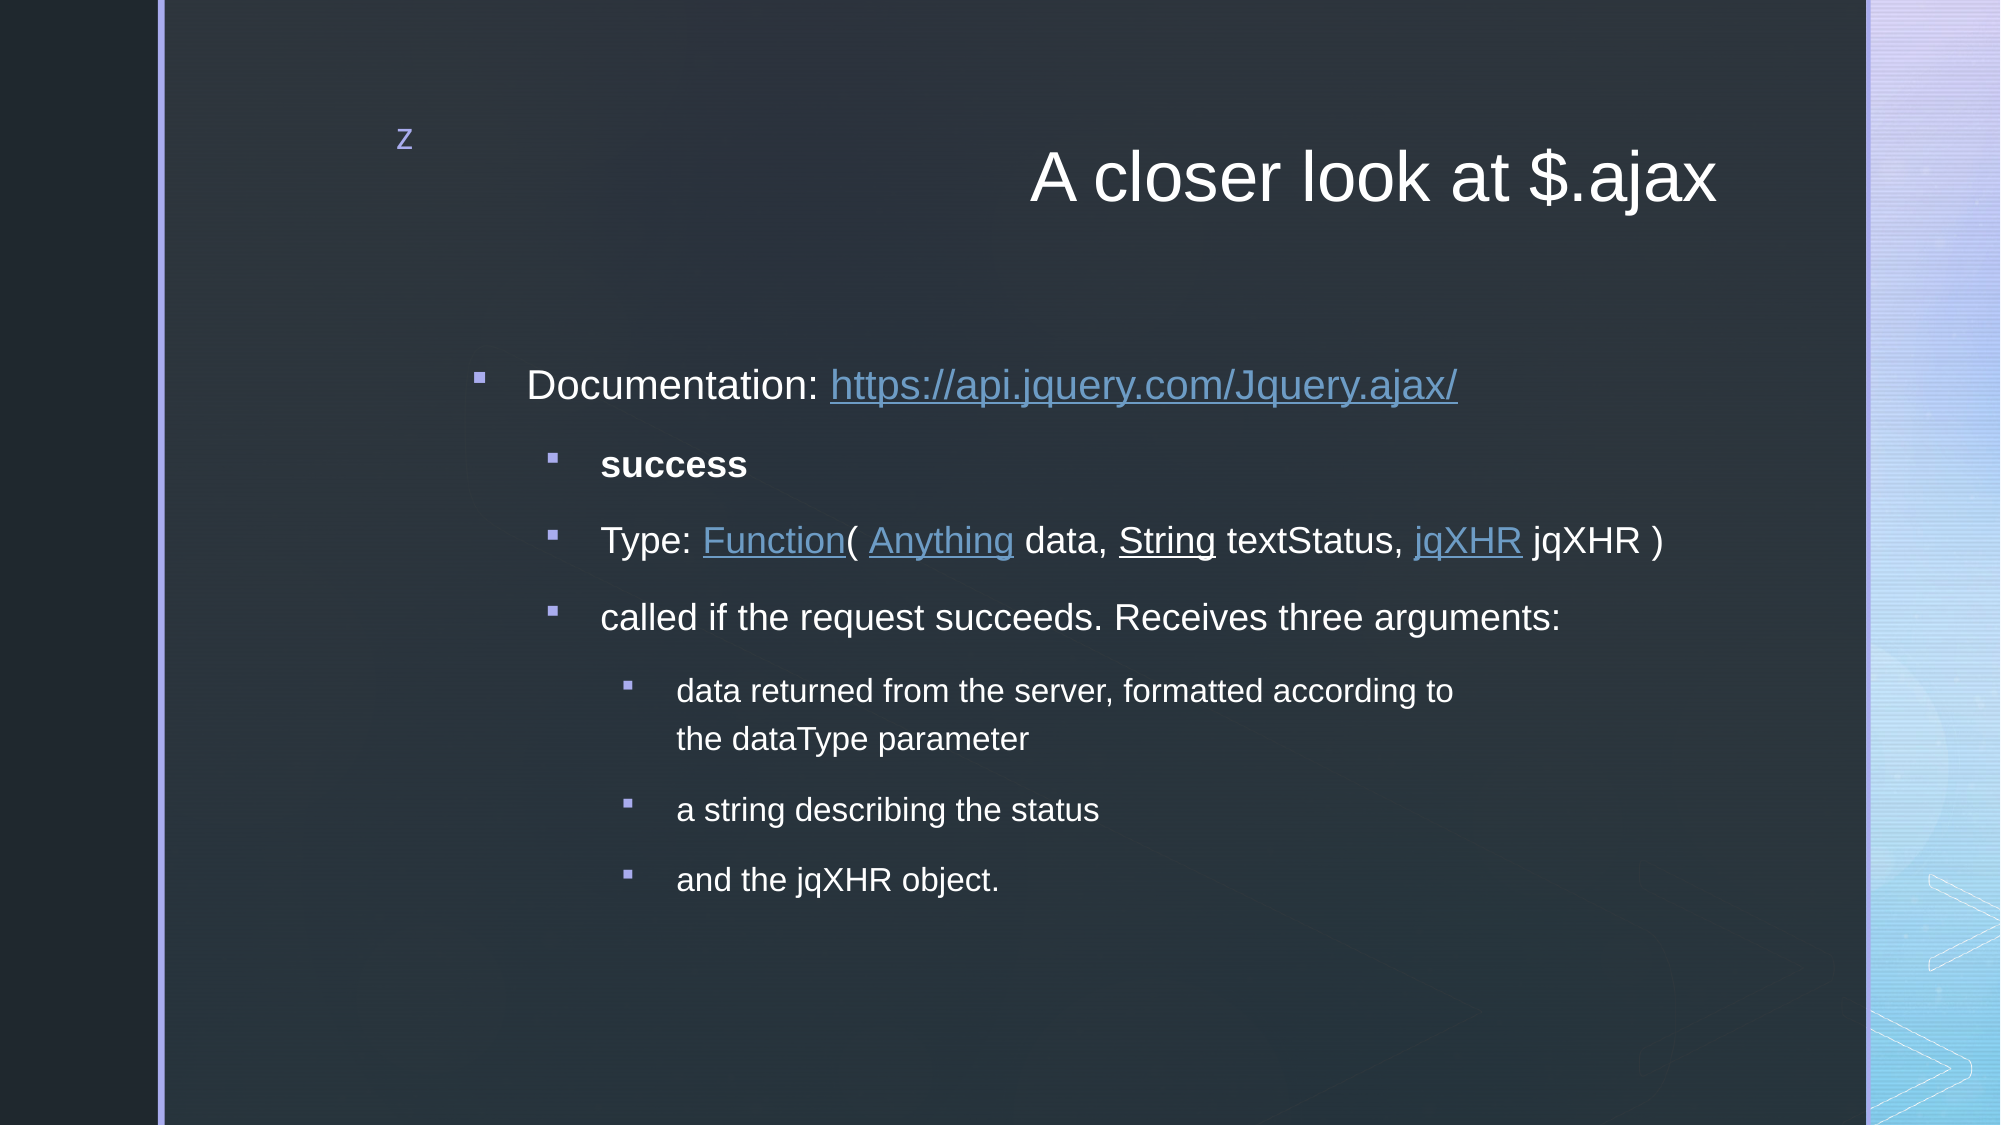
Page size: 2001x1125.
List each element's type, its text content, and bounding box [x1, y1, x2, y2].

title A closer look at $.ajax [428, 132, 1734, 310]
picture [1871, 0, 2001, 1125]
list Documentation: https://api.jquery.com/Jquery.ajax/ success Type: Function( Anything data, String textStatus, jqXHR jqXHR ) called if the request succeeds. Receives three arguments: data returned from the server, formatted according to the dataType parameter a string describing the status and the jqXHR object. [454, 336, 1734, 993]
